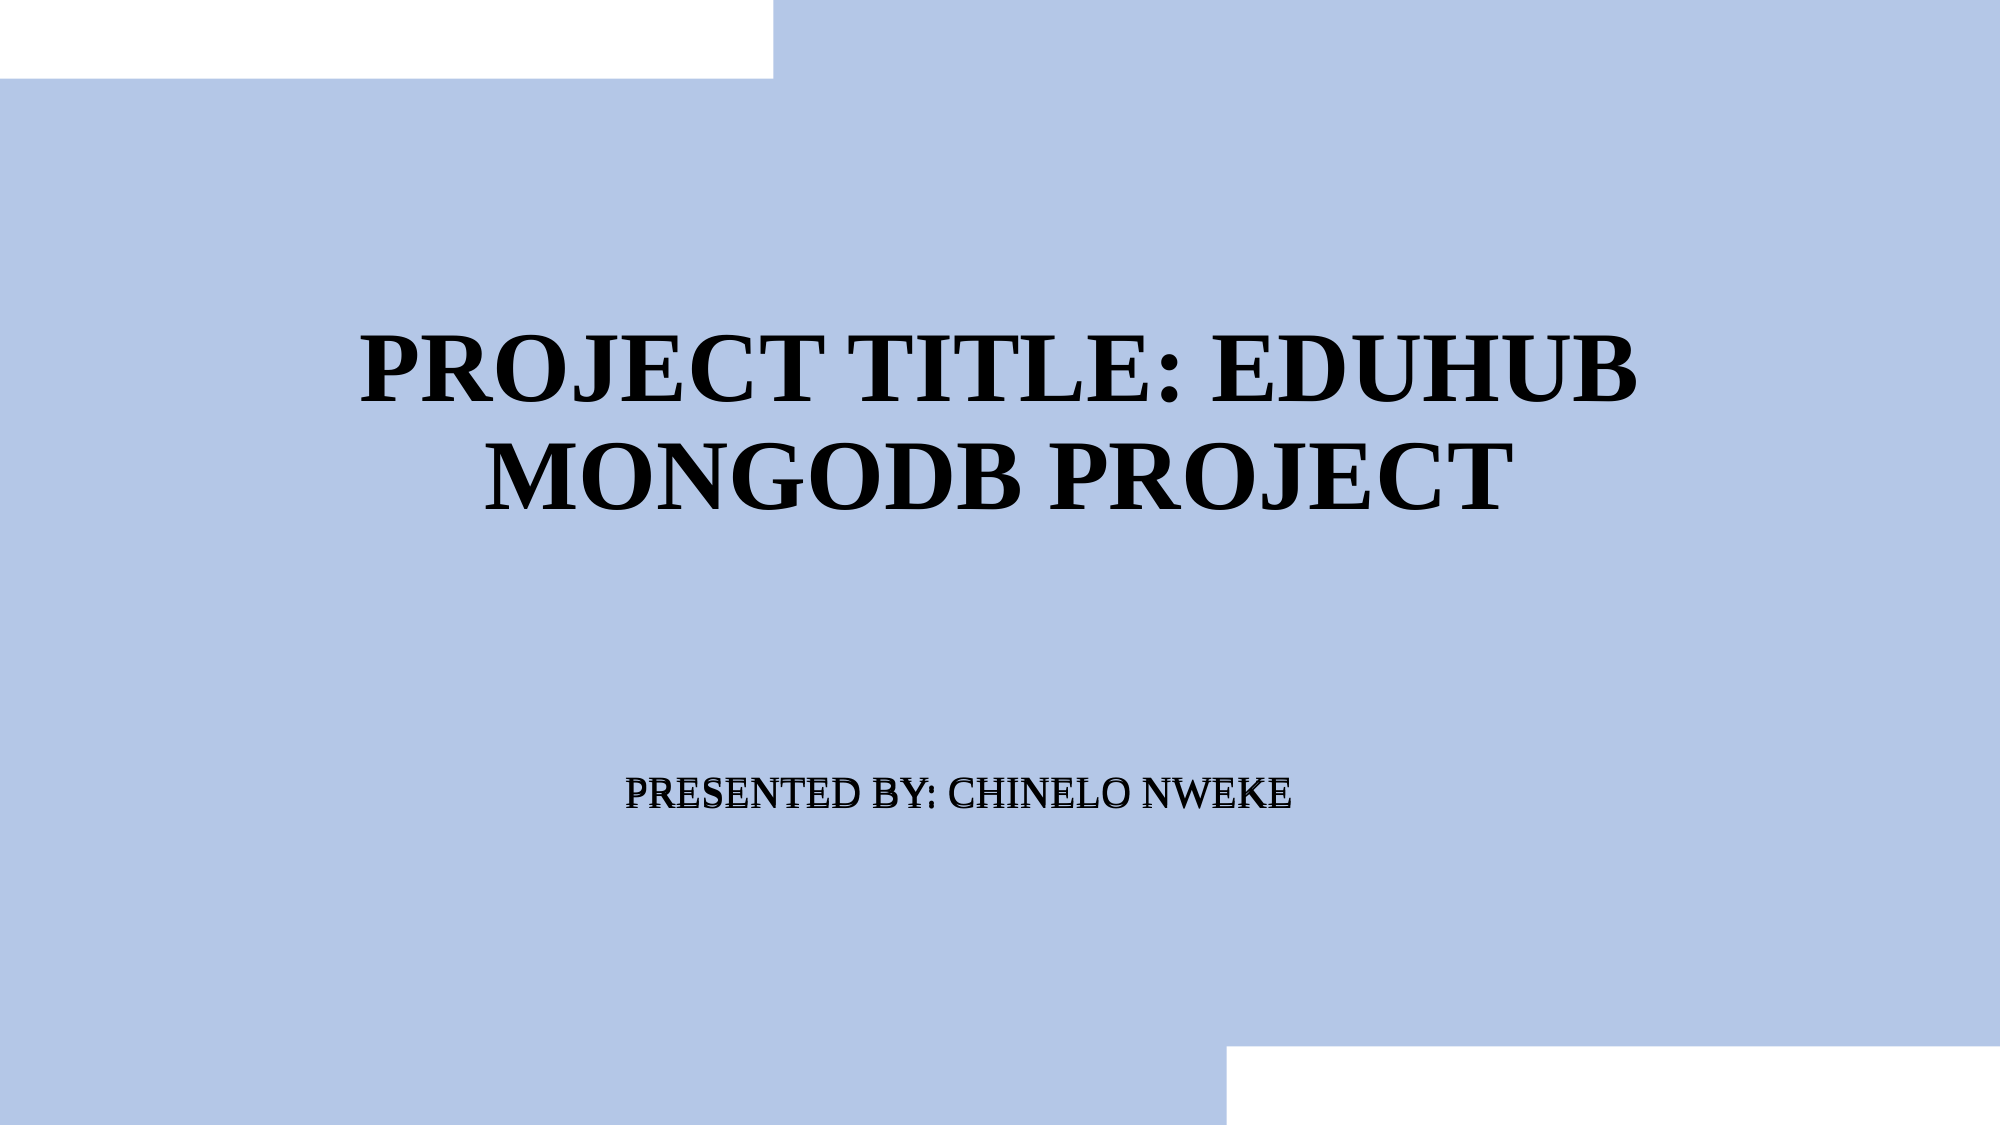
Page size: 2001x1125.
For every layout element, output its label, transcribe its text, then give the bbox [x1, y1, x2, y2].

text_box PRESENTED BY: CHINELO NWEKE [609, 759, 1310, 825]
text_box [0, 0, 774, 80]
text_box [1226, 1045, 2000, 1125]
title PROJECT TITLE: EDUHUB MONGODB PROJECT [258, 268, 1742, 539]
